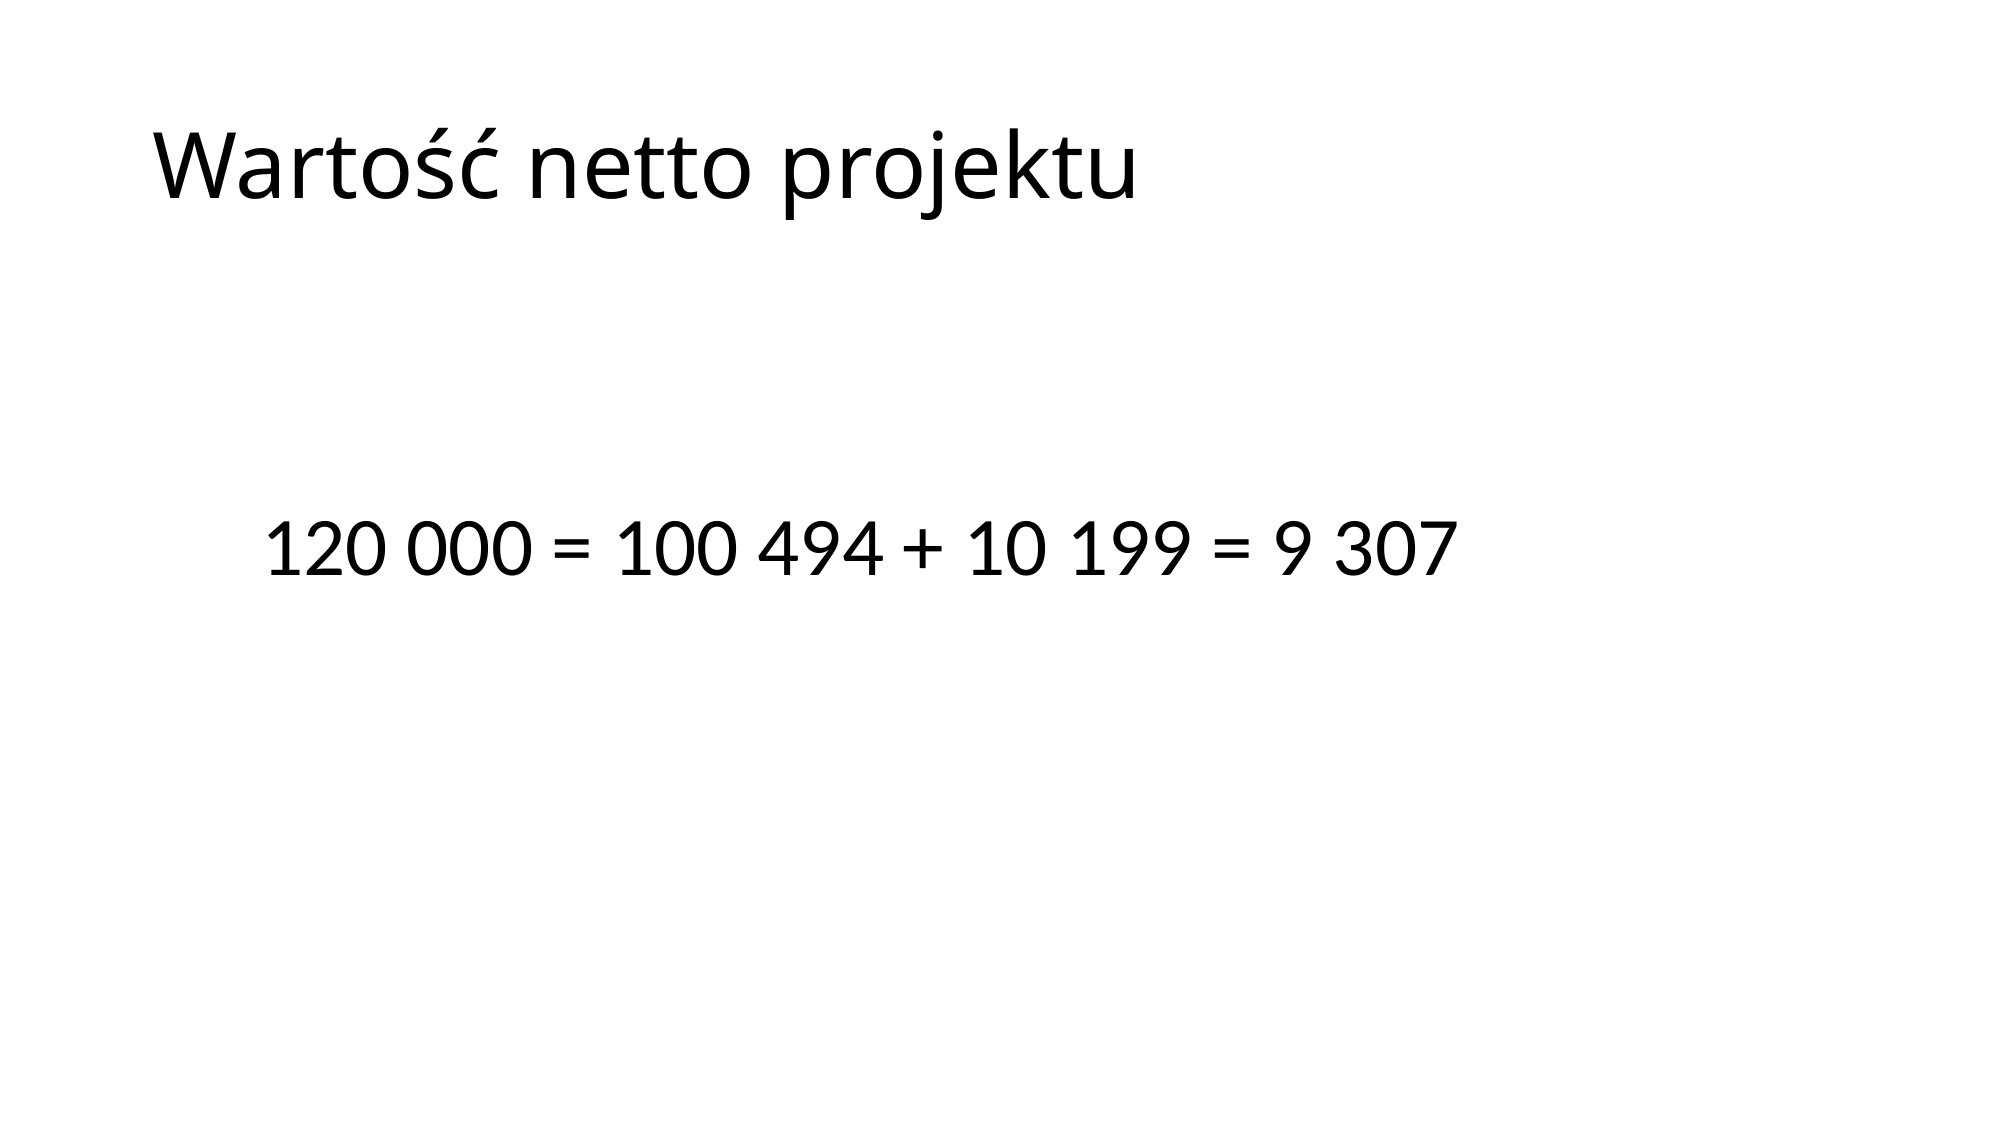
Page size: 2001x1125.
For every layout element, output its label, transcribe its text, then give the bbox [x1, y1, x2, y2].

list 120 000 = 100 494 + 10 199 = 9 307 [246, 496, 1972, 867]
title Wartość netto projektu [137, 59, 1863, 278]
